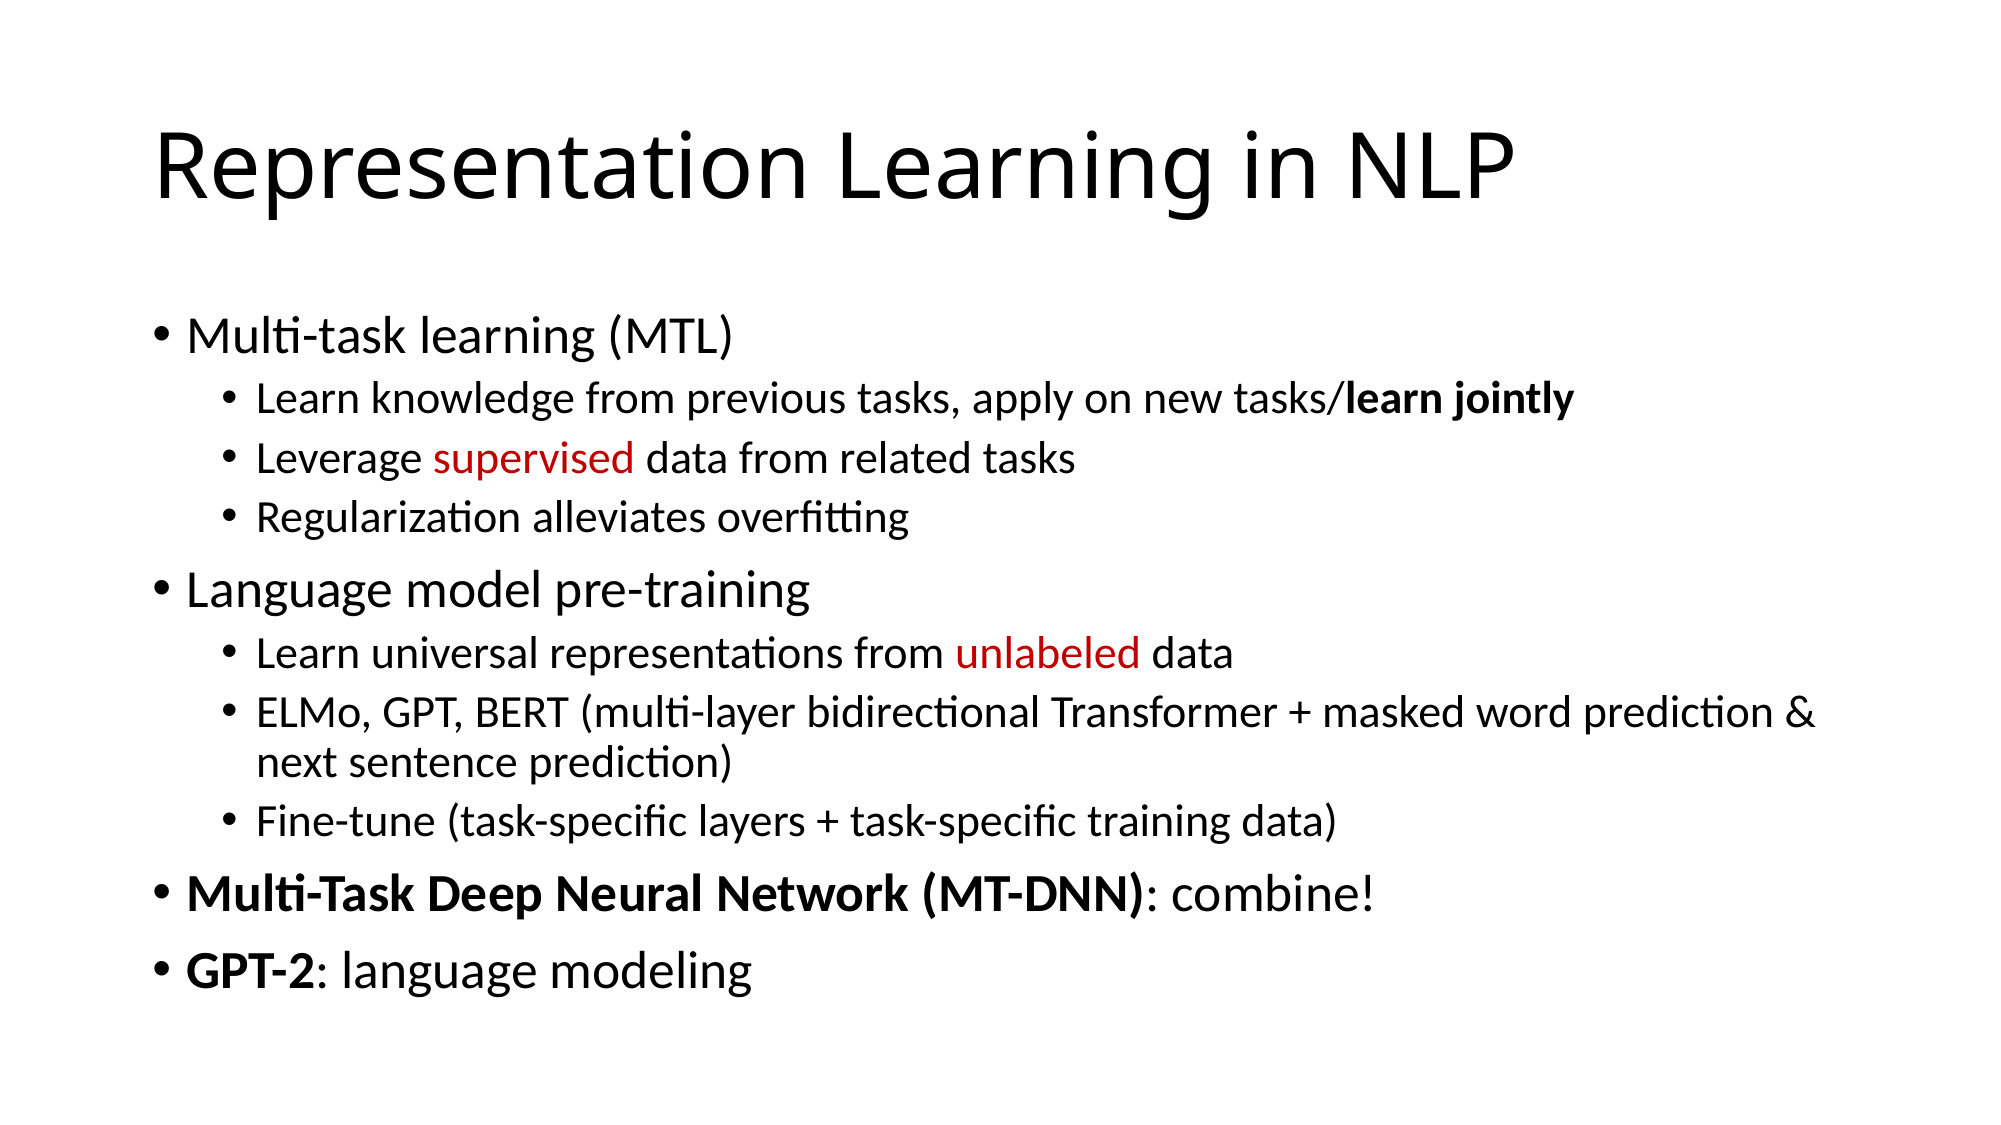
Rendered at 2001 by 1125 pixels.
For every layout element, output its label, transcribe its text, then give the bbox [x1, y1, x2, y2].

title Representation Learning in NLP [137, 59, 1863, 278]
list Multi-task learning (MTL) Learn knowledge from previous tasks, apply on new tasks/learn jointly Leverage supervised data from related tasks Regularization alleviates overfitting Language model pre-training Learn universal representations from unlabeled data ELMo, GPT, BERT (multi-layer bidirectional Transformer + masked word prediction & next sentence prediction) Fine-tune (task-specific layers + task-specific training data) Multi-Task Deep Neural Network (MT-DNN): combine! GPT-2: language modeling [137, 299, 1863, 1014]
